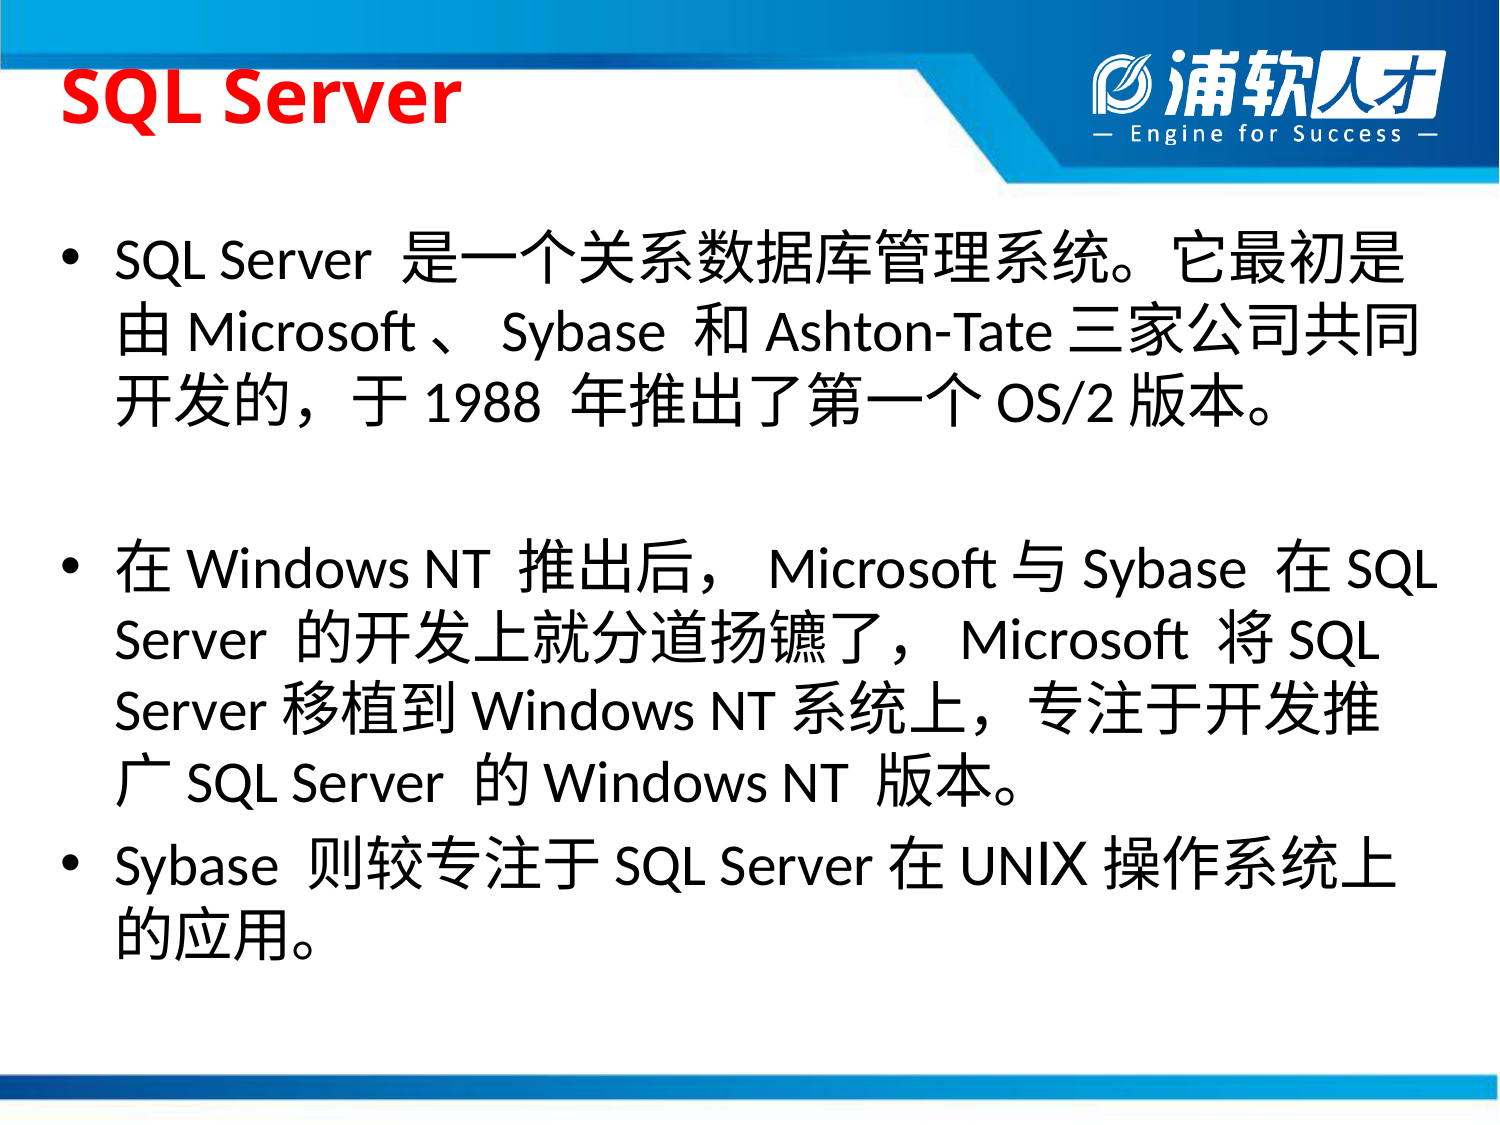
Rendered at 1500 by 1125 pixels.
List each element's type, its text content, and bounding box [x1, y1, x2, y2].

picture [0, 0, 1499, 1123]
list SQL Server 是一个关系数据库管理系统。它最初是由Microsoft、Sybase 和Ashton-Tate三家公司共同开发的，于1988 年推出了第一个OS/2版本。 在Windows NT 推出后，Microsoft与Sybase 在SQL Server 的开发上就分道扬镳了，Microsoft 将SQL Server移植到Windows NT系统上，专注于开发推广SQL Server 的Windows NT 版本。 Sybase 则较专注于SQL Server在UNⅨ操作系统上的应用。 [44, 212, 1456, 1024]
picture [901, 0, 1499, 166]
title SQL Server [45, 37, 1455, 150]
